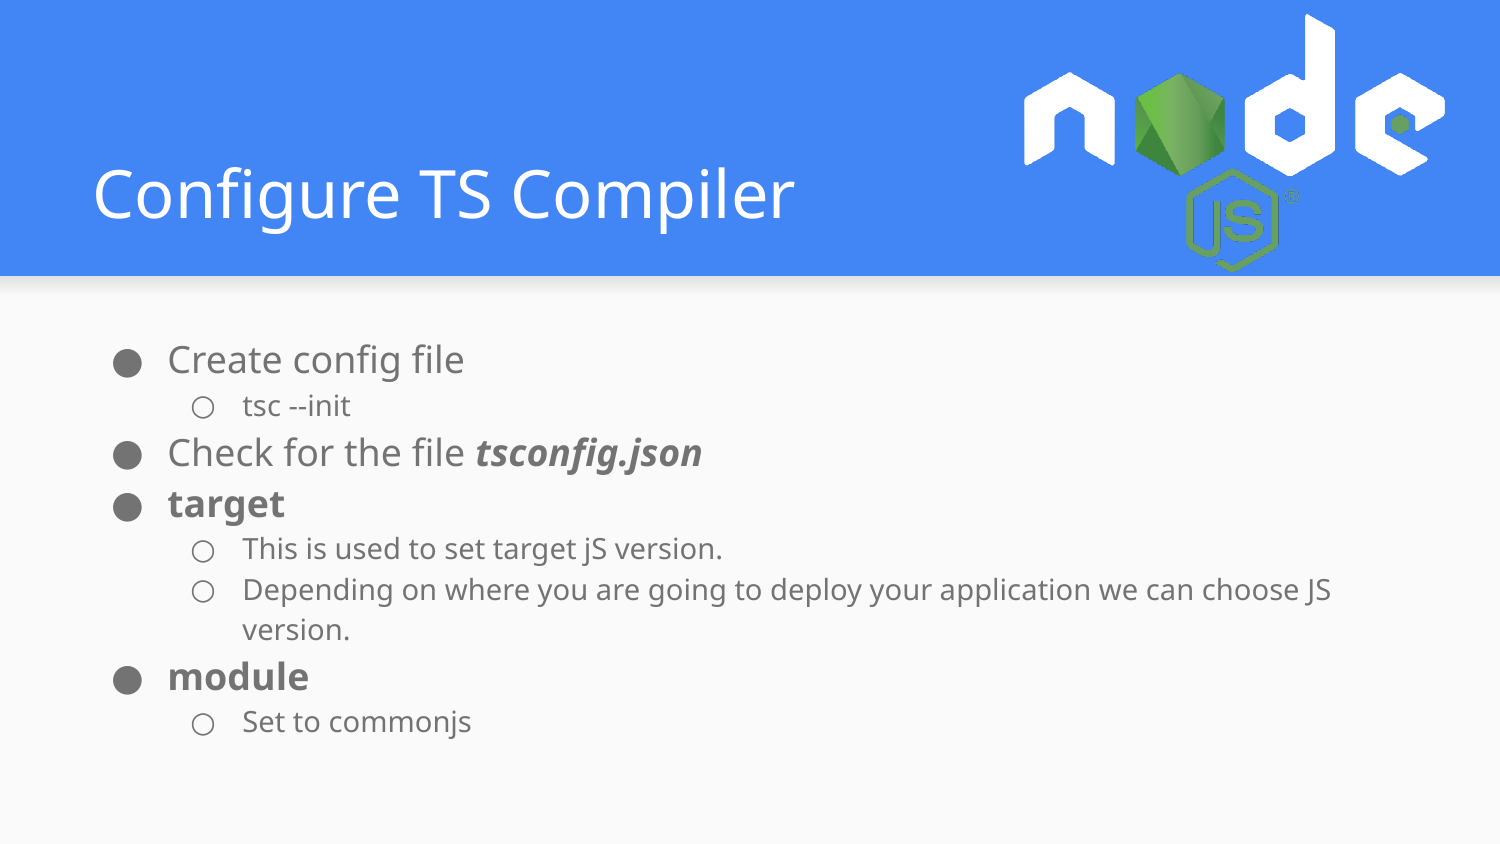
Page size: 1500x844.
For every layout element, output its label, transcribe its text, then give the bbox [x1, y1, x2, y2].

title Configure TS Compiler [77, 121, 1019, 248]
list Create config file tsc --init Check for the file tsconfig.json target This is used to set target jS version. Depending on where you are going to deploy your application we can choose JS version. module Set to commonjs [77, 314, 1427, 813]
picture [1024, 13, 1445, 272]
